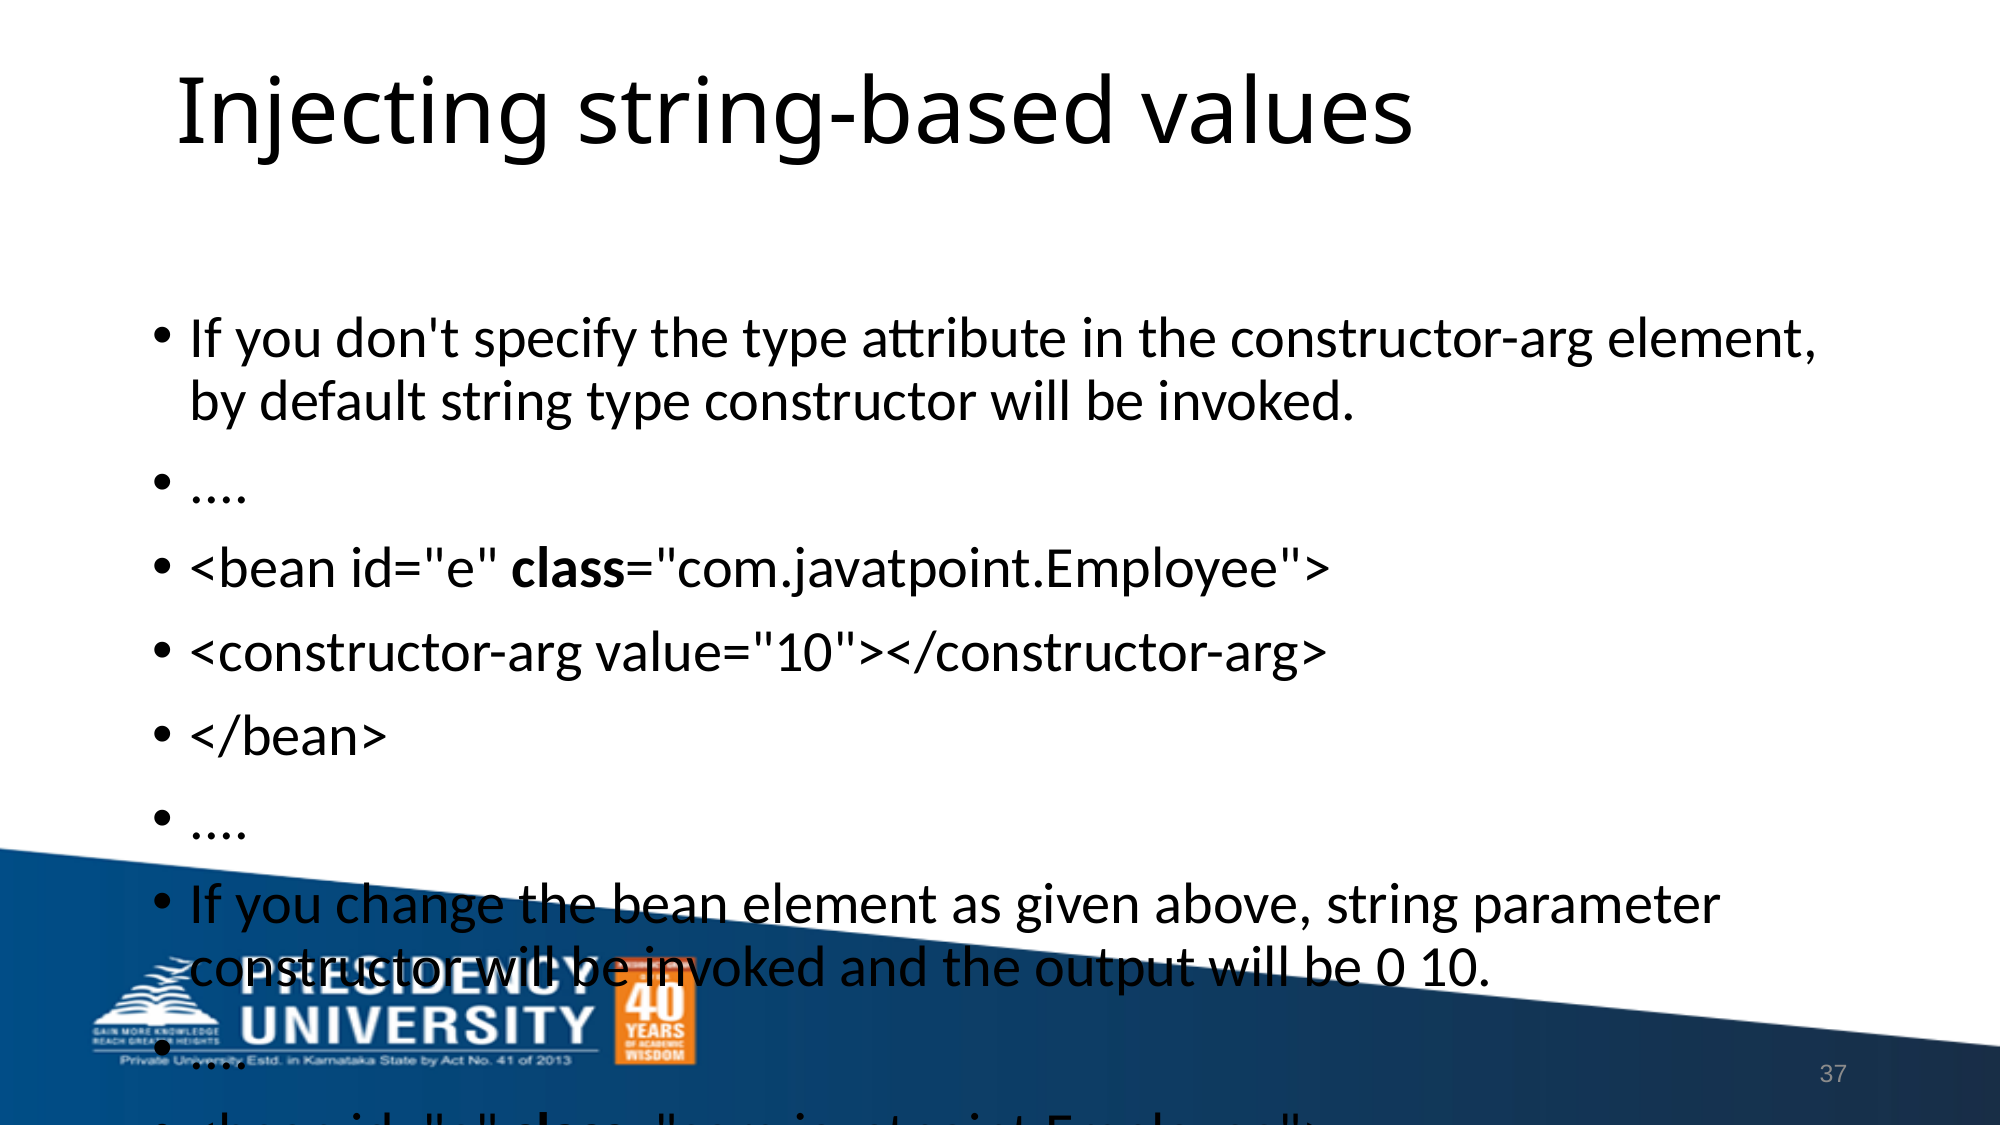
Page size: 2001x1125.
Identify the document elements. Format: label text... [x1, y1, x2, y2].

title Injecting string-based values [137, 59, 1863, 278]
list If you don't specify the type attribute in the constructor-arg element, by default string type constructor will be invoked. .... <bean id="e" class="com.javatpoint.Employee"> <constructor-arg value="10"></constructor-arg> </bean> .... If you change the bean element as given above, string parameter constructor will be invoked and the output will be 0 10. .... <bean id="e" class="com.javatpoint.Employee"> <constructor-arg value="Sonoo"></constructor-arg> </bean> .... .... <bean id="e" class="com.javatpoint.Employee"> <constructor-arg value="10" type="int" ></constructor-arg> <constructor-arg value="Sonoo"></constructor-arg> </bean> .... [137, 299, 1863, 1014]
slide_number 37 [1412, 1042, 1863, 1103]
picture [0, 845, 2000, 1125]
